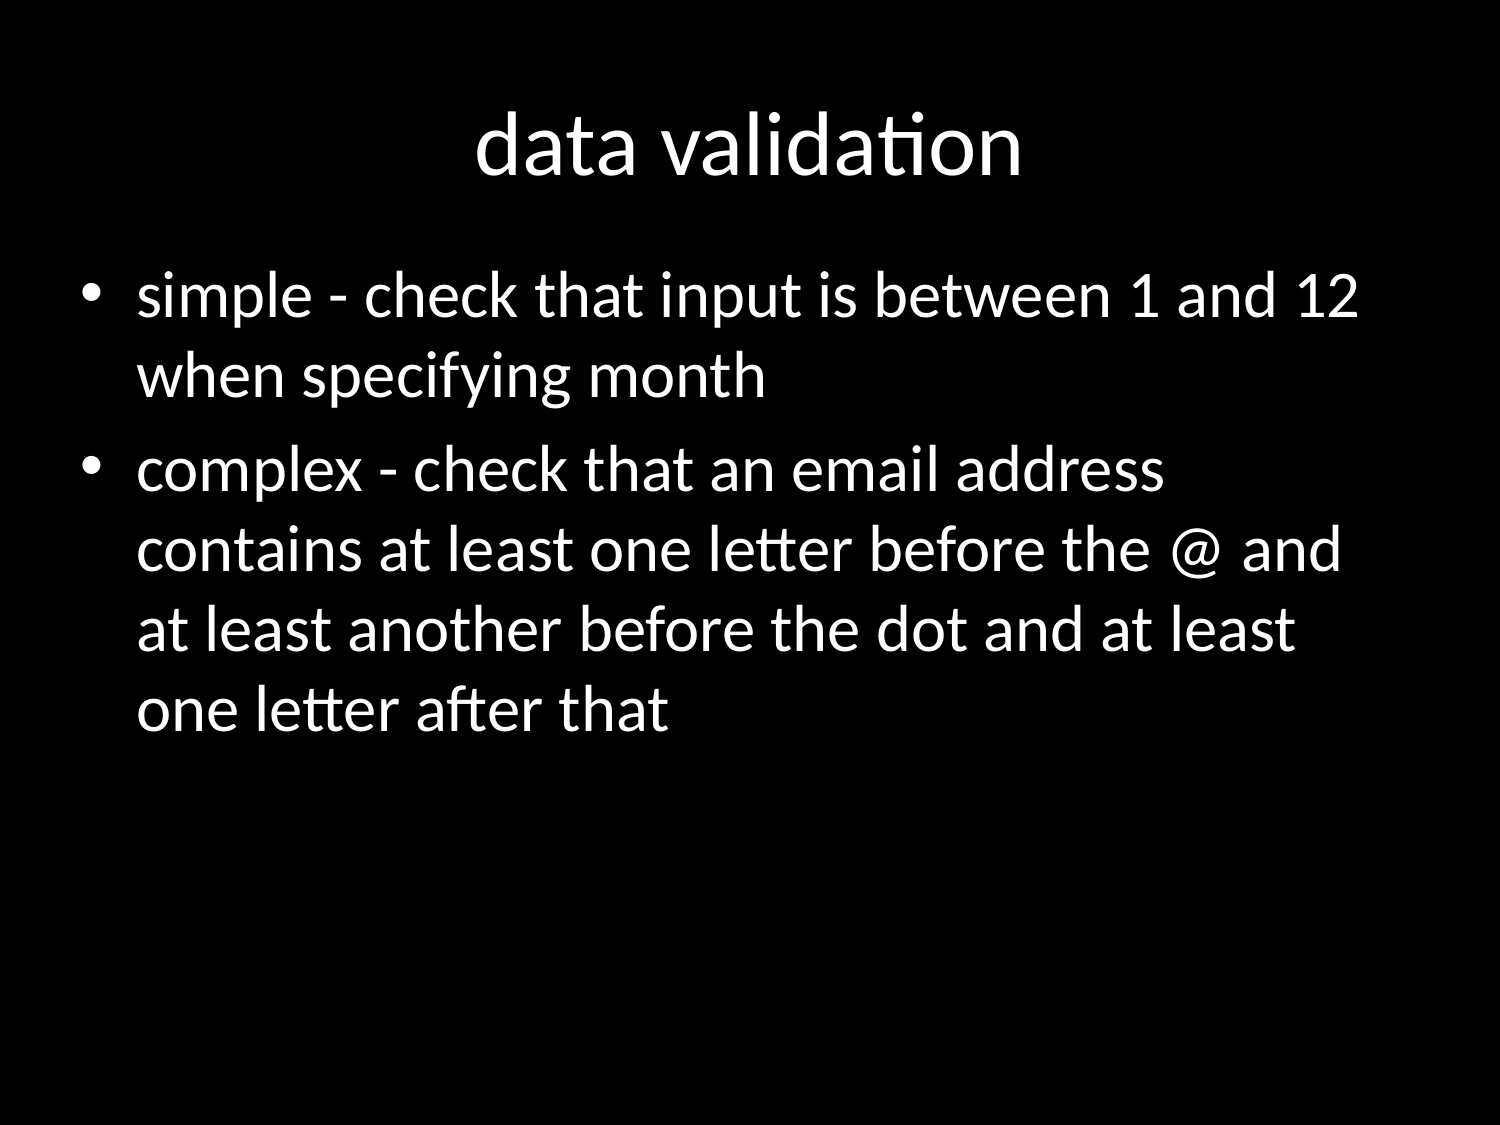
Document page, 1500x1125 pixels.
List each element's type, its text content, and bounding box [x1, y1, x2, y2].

text_box simple - check that input is between 1 and 12 when specifying month complex - check that an email address contains at least one letter before the @ and at least another before the dot and at least one letter after that [64, 243, 1415, 1047]
title data validation [75, 45, 1425, 233]
